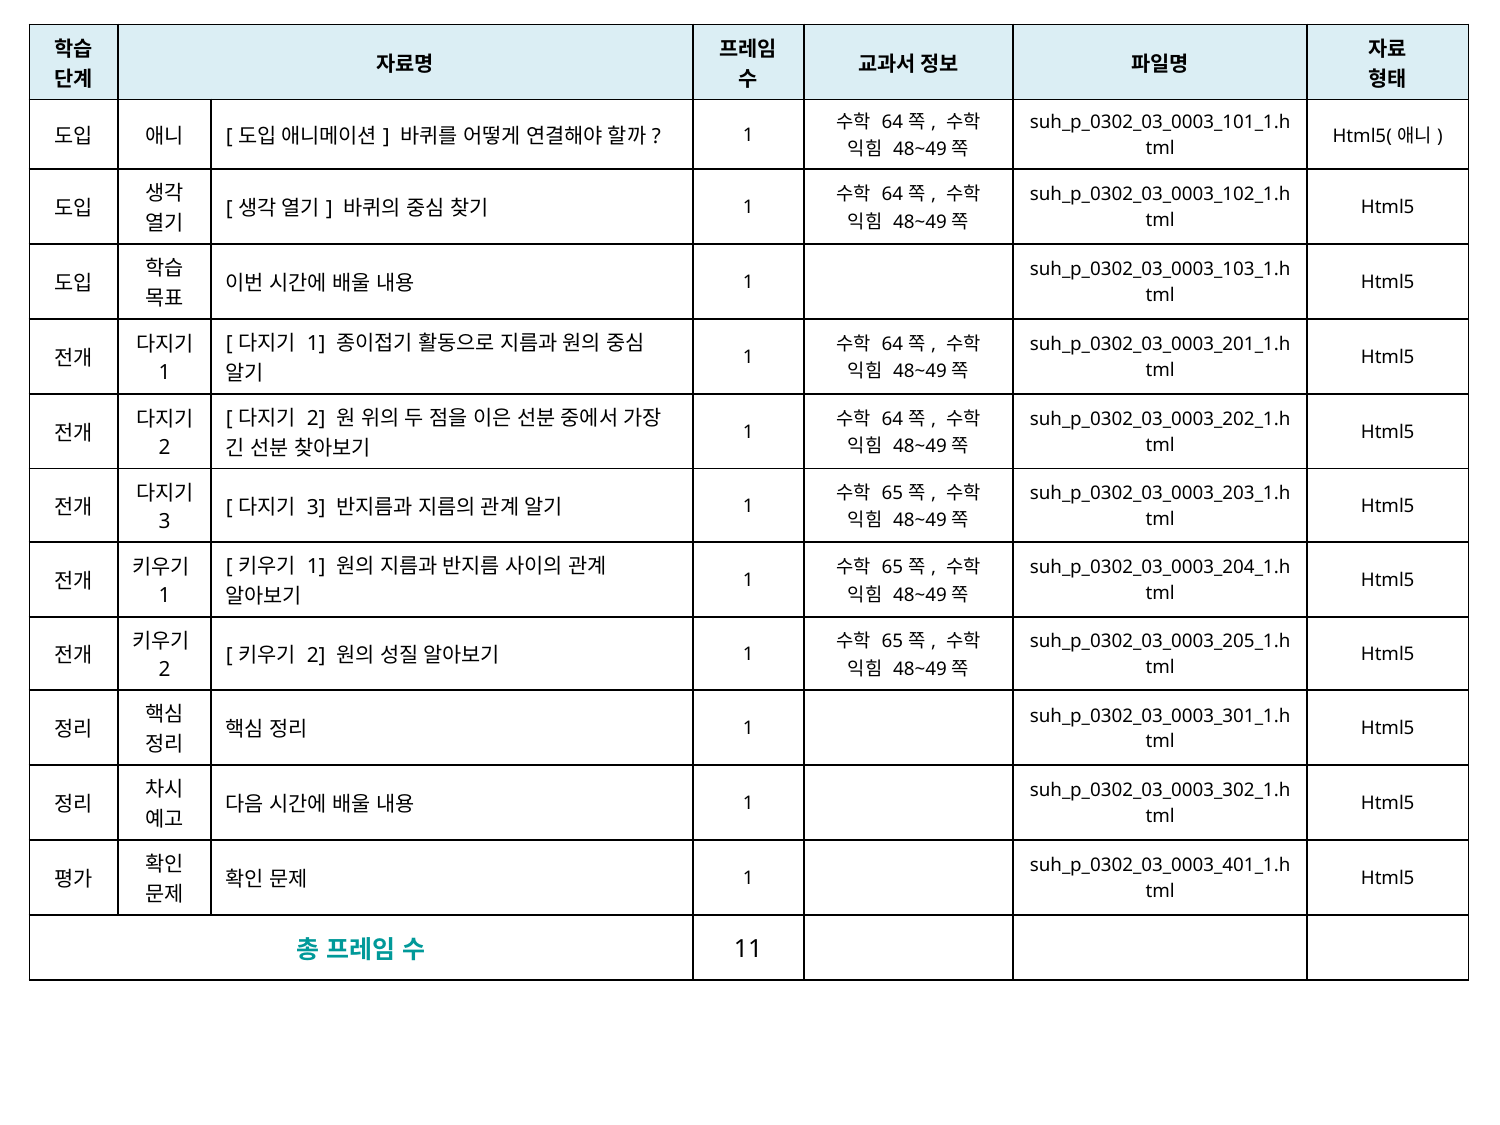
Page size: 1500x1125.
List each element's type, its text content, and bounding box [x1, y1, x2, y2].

table_header 자료명 [119, 25, 692, 99]
table_cell suh_p_0302_03_0003_101_1.html [1014, 100, 1306, 168]
table_cell 1 [694, 245, 803, 318]
table_cell [생각 열기] 바퀴의 중심 찾기 [212, 170, 692, 243]
table_cell 수학 65쪽, 수학 익힘 48~49쪽 [805, 618, 1012, 689]
table_cell Html5 [1308, 469, 1468, 541]
table_cell 수학 64쪽, 수학 익힘 48~49쪽 [805, 395, 1012, 468]
table_header 학습 단계 [30, 25, 117, 99]
table_cell 1 [694, 469, 803, 541]
table_cell suh_p_0302_03_0003_201_1.html [1014, 320, 1306, 393]
table_cell 전개 [30, 395, 117, 468]
table_cell 생각 열기 [119, 170, 210, 243]
table_cell 차시 예고 [119, 766, 210, 839]
table_cell 애니 [119, 100, 210, 168]
table_cell 도입 [30, 245, 117, 318]
table_cell 1 [694, 395, 803, 468]
table_cell 전개 [30, 320, 117, 393]
table_cell 정리 [30, 691, 117, 764]
table_cell Html5 [1308, 543, 1468, 616]
table_cell suh_p_0302_03_0003_205_1.html [1014, 618, 1306, 689]
table_cell suh_p_0302_03_0003_202_1.html [1014, 395, 1306, 468]
table_header 프레임 수 [694, 25, 803, 99]
table_cell 총 프레임 수 [30, 916, 692, 979]
table_header 자료 형태 [1308, 25, 1468, 99]
table_cell Html5(애니) [1308, 100, 1468, 168]
table_cell 수학 64쪽, 수학 익힘 48~49쪽 [805, 100, 1012, 168]
table_cell [805, 766, 1012, 839]
table_cell Html5 [1308, 766, 1468, 839]
table_cell suh_p_0302_03_0003_301_1.html [1014, 691, 1306, 764]
table_cell Html5 [1308, 320, 1468, 393]
table_cell 전개 [30, 618, 117, 689]
table_cell [805, 916, 1012, 979]
table_cell 다지기 2 [119, 395, 210, 468]
table_cell 1 [694, 100, 803, 168]
table_cell 1 [694, 691, 803, 764]
table_cell [키우기 1] 원의 지름과 반지름 사이의 관계 알아보기 [212, 543, 692, 616]
table_cell Html5 [1308, 395, 1468, 468]
table_cell 1 [694, 170, 803, 243]
table_cell 핵심 정리 [119, 691, 210, 764]
table_cell [805, 691, 1012, 764]
table_cell suh_p_0302_03_0003_204_1.html [1014, 543, 1306, 616]
table_cell 이번 시간에 배울 내용 [212, 245, 692, 318]
table_cell 수학 64쪽, 수학 익힘 48~49쪽 [805, 320, 1012, 393]
table_cell 1 [694, 766, 803, 839]
table_cell 확인 문제 [119, 841, 210, 914]
table_cell 다지기 3 [119, 469, 210, 541]
table_cell Html5 [1308, 691, 1468, 764]
table_cell suh_p_0302_03_0003_203_1.html [1014, 469, 1306, 541]
table_cell 도입 [30, 170, 117, 243]
table_cell Html5 [1308, 170, 1468, 243]
table_cell suh_p_0302_03_0003_302_1.html [1014, 766, 1306, 839]
table_cell 키우기2 [119, 618, 210, 689]
table_cell 수학 64쪽, 수학 익힘 48~49쪽 [805, 170, 1012, 243]
table_cell 11 [694, 916, 803, 979]
table_cell 수학 65쪽, 수학 익힘 48~49쪽 [805, 469, 1012, 541]
table_cell 다지기 1 [119, 320, 210, 393]
table_cell Html5 [1308, 618, 1468, 689]
table_cell [1308, 916, 1468, 979]
table_cell 평가 [30, 841, 117, 914]
table_cell [다지기 1] 종이접기 활동으로 지름과 원의 중심 알기 [212, 320, 692, 393]
table_cell 1 [694, 543, 803, 616]
table_cell 1 [694, 320, 803, 393]
table_cell [다지기 2] 원 위의 두 점을 이은 선분 중에서 가장 긴 선분 찾아보기 [212, 395, 692, 468]
table_cell suh_p_0302_03_0003_401_1.html [1014, 841, 1306, 914]
table_header 파일명 [1014, 25, 1306, 99]
table_cell 수학 65쪽, 수학 익힘 48~49쪽 [805, 543, 1012, 616]
table_cell 확인 문제 [212, 841, 692, 914]
table_cell suh_p_0302_03_0003_103_1.html [1014, 245, 1306, 318]
table_cell 1 [694, 618, 803, 689]
table_cell 정리 [30, 766, 117, 839]
table_cell [805, 245, 1012, 318]
table_cell [다지기 3] 반지름과 지름의 관계 알기 [212, 469, 692, 541]
table_cell 전개 [30, 543, 117, 616]
table_cell 1 [694, 841, 803, 914]
table_cell [키우기 2] 원의 성질 알아보기 [212, 618, 692, 689]
table_cell [805, 841, 1012, 914]
table_cell Html5 [1308, 245, 1468, 318]
table_cell 키우기1 [119, 543, 210, 616]
table_cell Html5 [1308, 841, 1468, 914]
table_cell [도입 애니메이션] 바퀴를 어떻게 연결해야 할까? [212, 100, 692, 168]
table_cell 도입 [30, 100, 117, 168]
table_cell 다음 시간에 배울 내용 [212, 766, 692, 839]
table_cell 핵심 정리 [212, 691, 692, 764]
table_cell 학습 목표 [119, 245, 210, 318]
table_cell [1014, 916, 1306, 979]
table_cell 전개 [30, 469, 117, 541]
table_cell suh_p_0302_03_0003_102_1.html [1014, 170, 1306, 243]
table_header 교과서 정보 [805, 25, 1012, 99]
